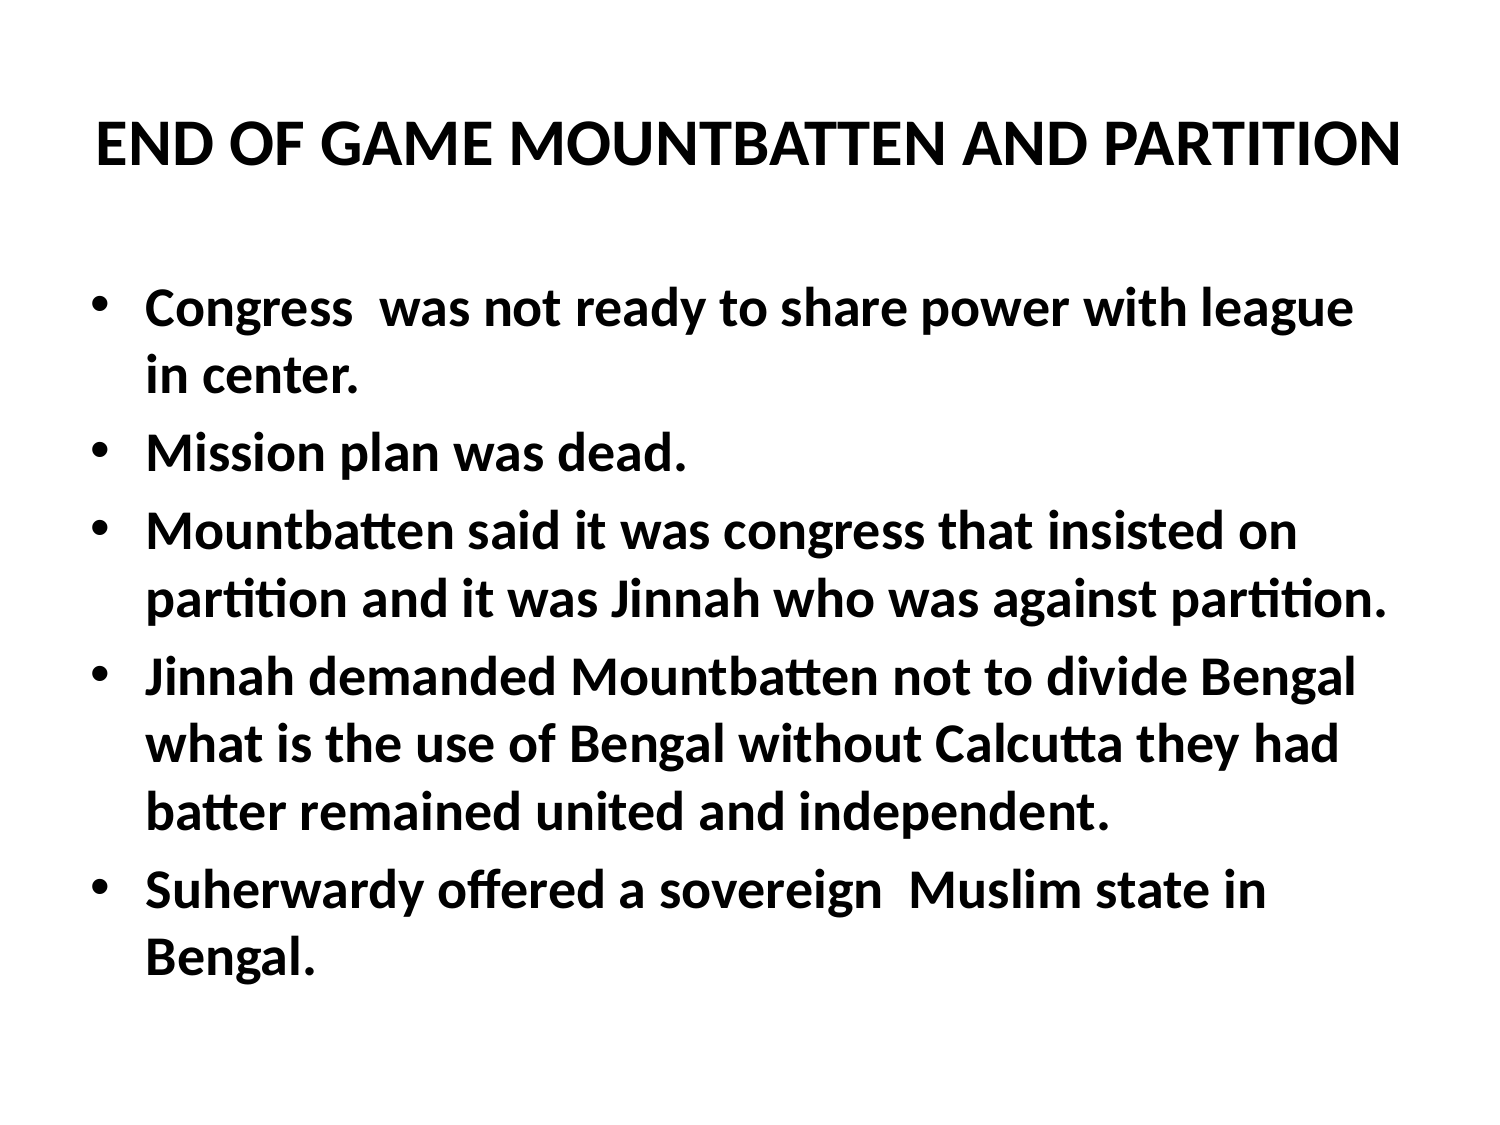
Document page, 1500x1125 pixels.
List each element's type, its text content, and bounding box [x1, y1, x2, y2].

list Congress was not ready to share power with league in center. Mission plan was dead. Mountbatten said it was congress that insisted on partition and it was Jinnah who was against partition. Jinnah demanded Mountbatten not to divide Bengal what is the use of Bengal without Calcutta they had batter remained united and independent. Suherwardy offered a sovereign Muslim state in Bengal. [75, 262, 1425, 1005]
title END OF GAME MOUNTBATTEN AND PARTITION [75, 45, 1425, 233]
